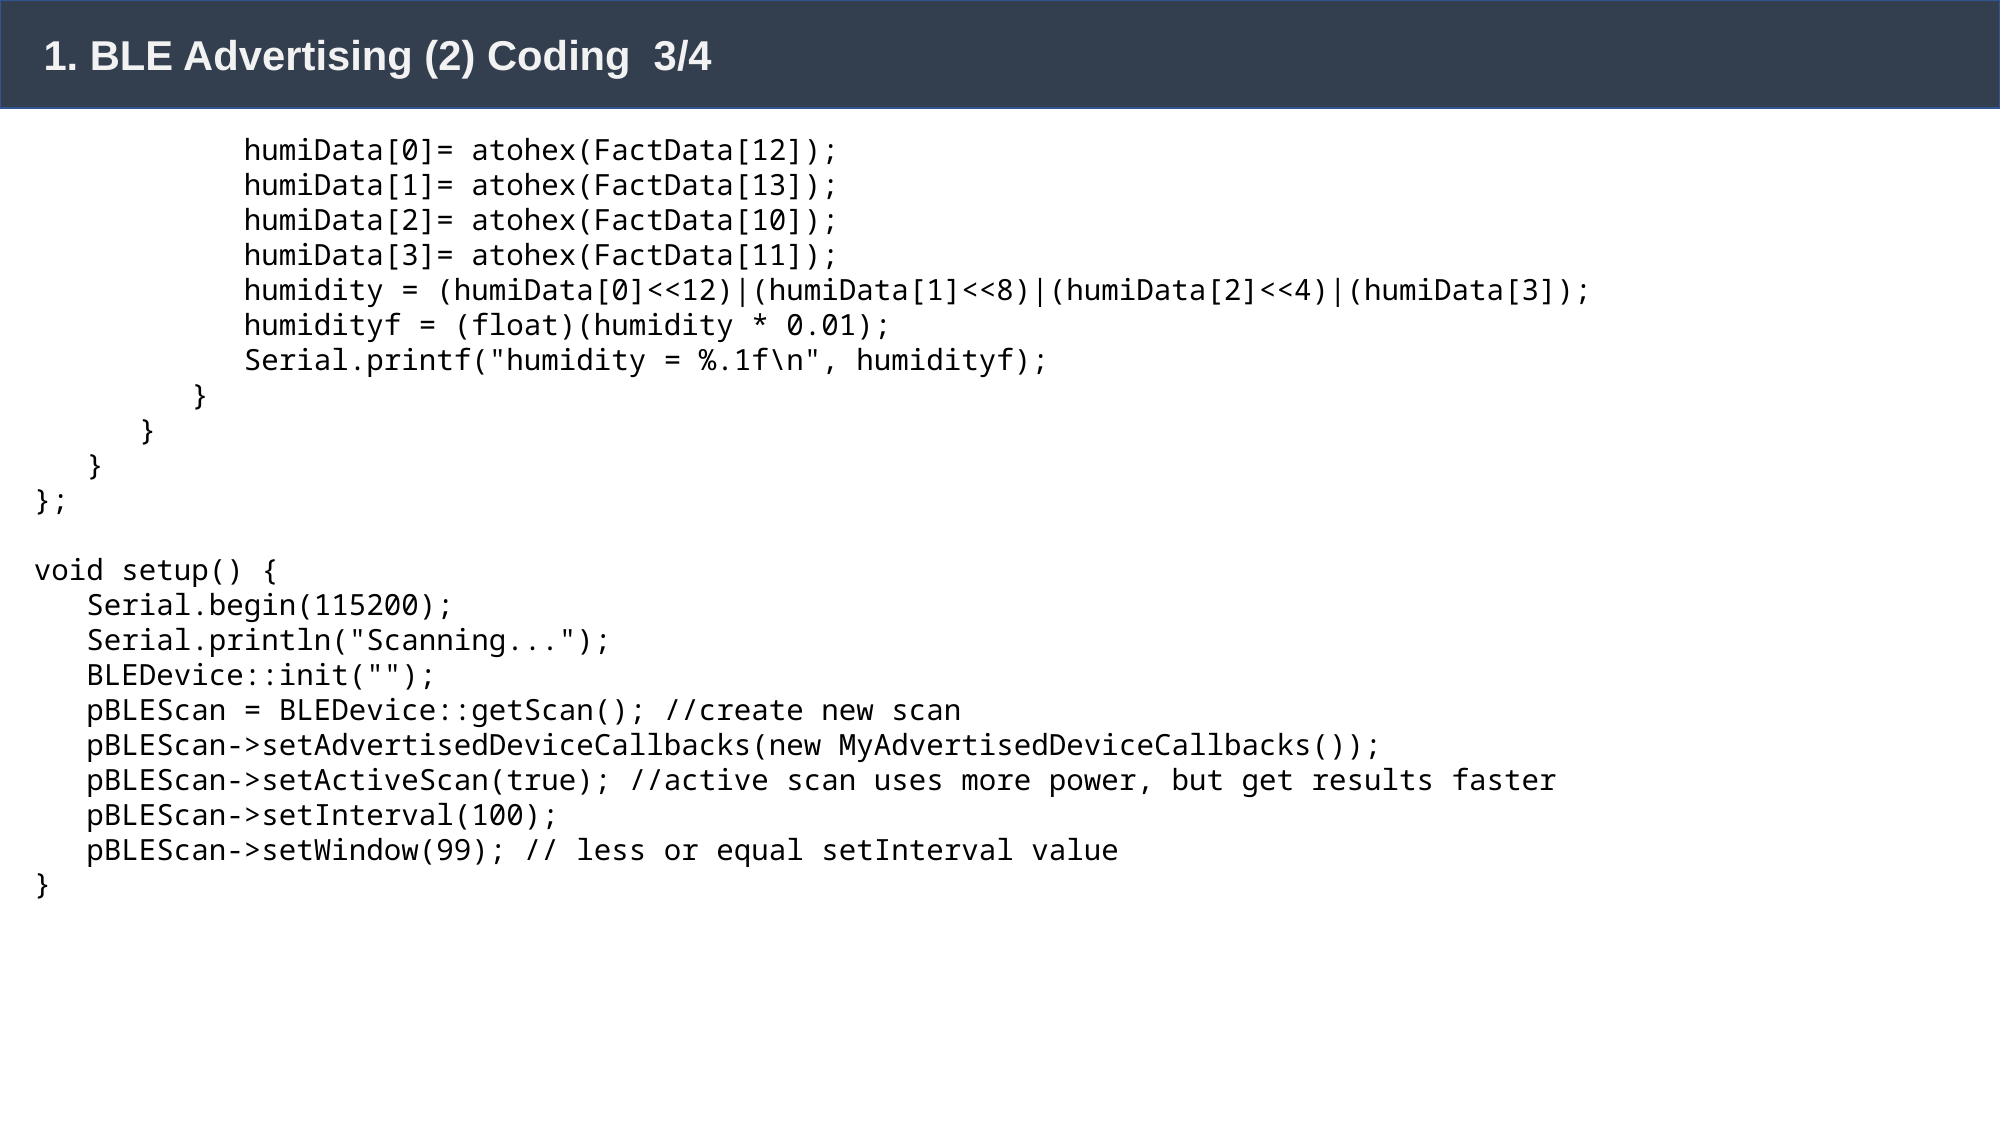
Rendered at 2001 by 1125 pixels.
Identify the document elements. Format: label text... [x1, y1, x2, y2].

text_box humiData[0]= atohex(FactData[12]); humiData[1]= atohex(FactData[13]); humiData[2]= atohex(FactData[10]); humiData[3]= atohex(FactData[11]); humidity = (humiData[0]<<12)|(humiData[1]<<8)|(humiData[2]<<4)|(humiData[3]); humidityf = (float)(humidity * 0.01); Serial.printf("humidity = %.1f\n", humidityf); } } } }; void setup() { Serial.begin(115200); Serial.println("Scanning..."); BLEDevice::init(""); pBLEScan = BLEDevice::getScan(); //create new scan pBLEScan->setAdvertisedDeviceCallbacks(new MyAdvertisedDeviceCallbacks()); pBLEScan->setActiveScan(true); //active scan uses more power, but get results faster pBLEScan->setInterval(100); pBLEScan->setWindow(99); // less or equal setInterval value } [19, 124, 1802, 944]
text_box 1. BLE Advertising (2) Coding 3/4 [0, 0, 2000, 109]
